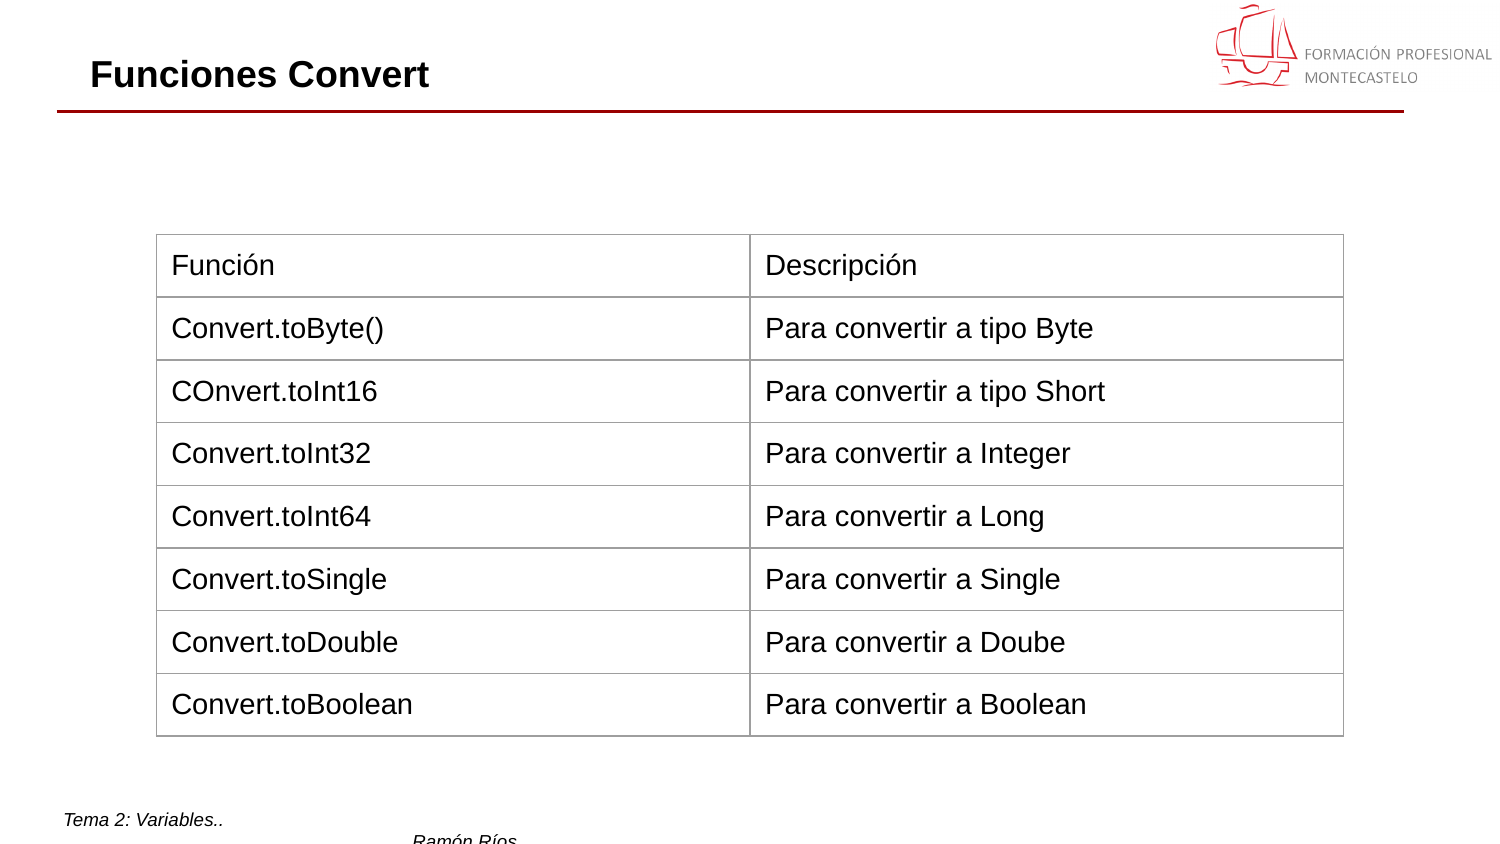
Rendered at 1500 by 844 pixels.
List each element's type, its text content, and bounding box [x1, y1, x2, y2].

table_cell Convert.toBoolean [157, 674, 749, 735]
table_cell Para convertir a Long [751, 486, 1343, 547]
table_cell Para convertir a tipo Short [751, 361, 1343, 422]
table_cell Para convertir a Integer [751, 423, 1343, 485]
table_cell Para convertir a Boolean [751, 674, 1343, 735]
table_cell Convert.toInt64 [157, 486, 749, 547]
table_cell Convert.toInt32 [157, 423, 749, 485]
picture [1209, 3, 1500, 92]
table_cell COnvert.toInt16 [157, 361, 749, 422]
table_cell Convert.toDouble [157, 611, 749, 673]
table_cell Convert.toByte() [157, 298, 749, 359]
table_cell Convert.toSingle [157, 549, 749, 610]
table_header Función [157, 235, 749, 296]
table_header Descripción [751, 235, 1343, 296]
table_cell Para convertir a Single [751, 549, 1343, 610]
title Funciones Convert [75, 33, 1425, 110]
table_cell Para convertir a Doube [751, 611, 1343, 673]
table_cell Para convertir a tipo Byte [751, 298, 1343, 359]
